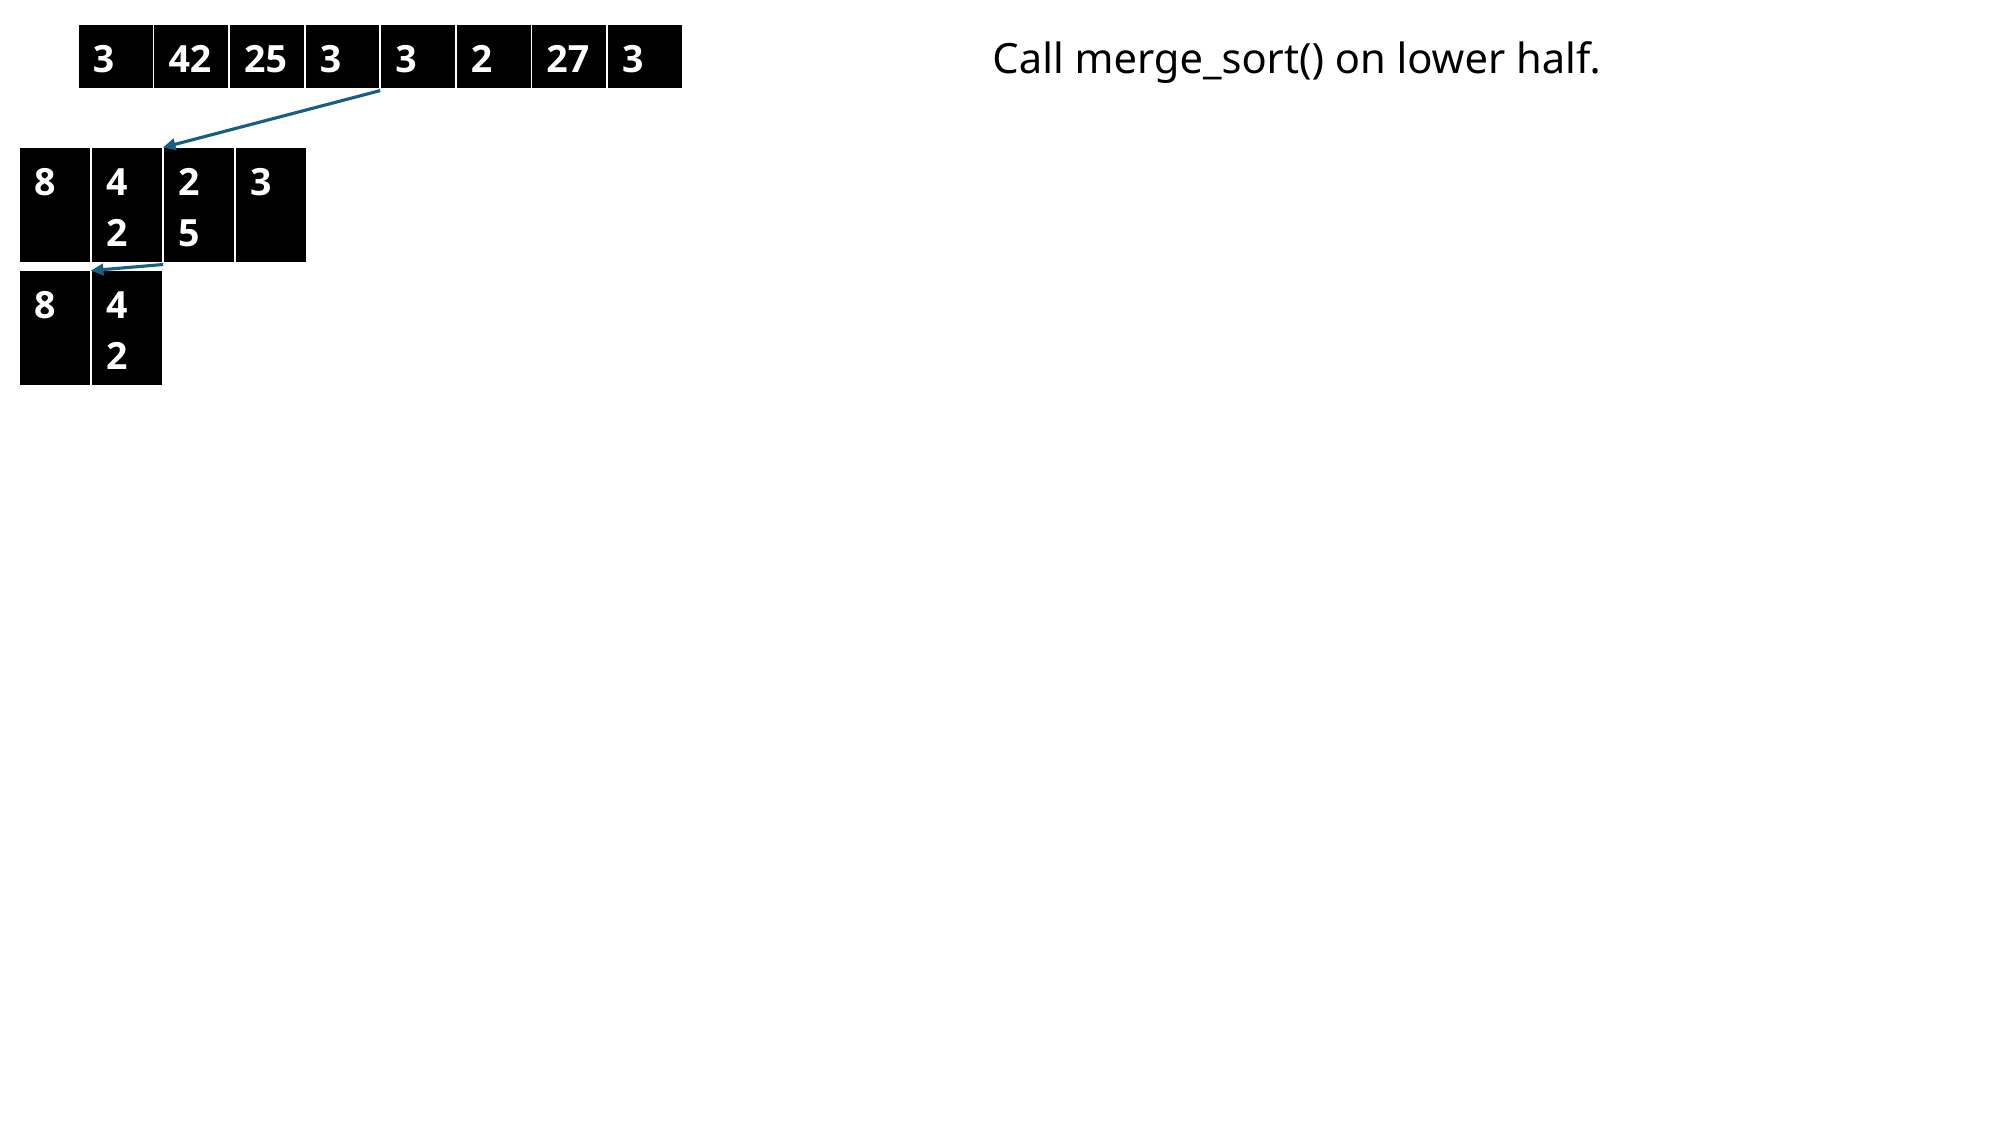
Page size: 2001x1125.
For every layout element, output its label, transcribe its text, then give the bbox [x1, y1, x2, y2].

table_header 25 [230, 25, 304, 84]
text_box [162, 84, 381, 148]
table_header 3 [236, 148, 306, 262]
table_header 8 [20, 271, 90, 385]
table_header 3 [381, 25, 455, 88]
table_header 42 [154, 25, 228, 88]
table_header 42 [92, 148, 162, 206]
table_header 8 [20, 148, 90, 262]
table_header 27 [532, 25, 606, 88]
table_header 25 [164, 148, 234, 262]
table_header 42 [92, 272, 162, 385]
text_box Call merge_sort() on lower half. [977, 24, 1616, 90]
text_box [90, 206, 164, 272]
table_header 3 [79, 25, 153, 88]
table_header 3 [306, 25, 379, 84]
table_header 3 [608, 25, 682, 88]
table_header 2 [457, 25, 531, 88]
